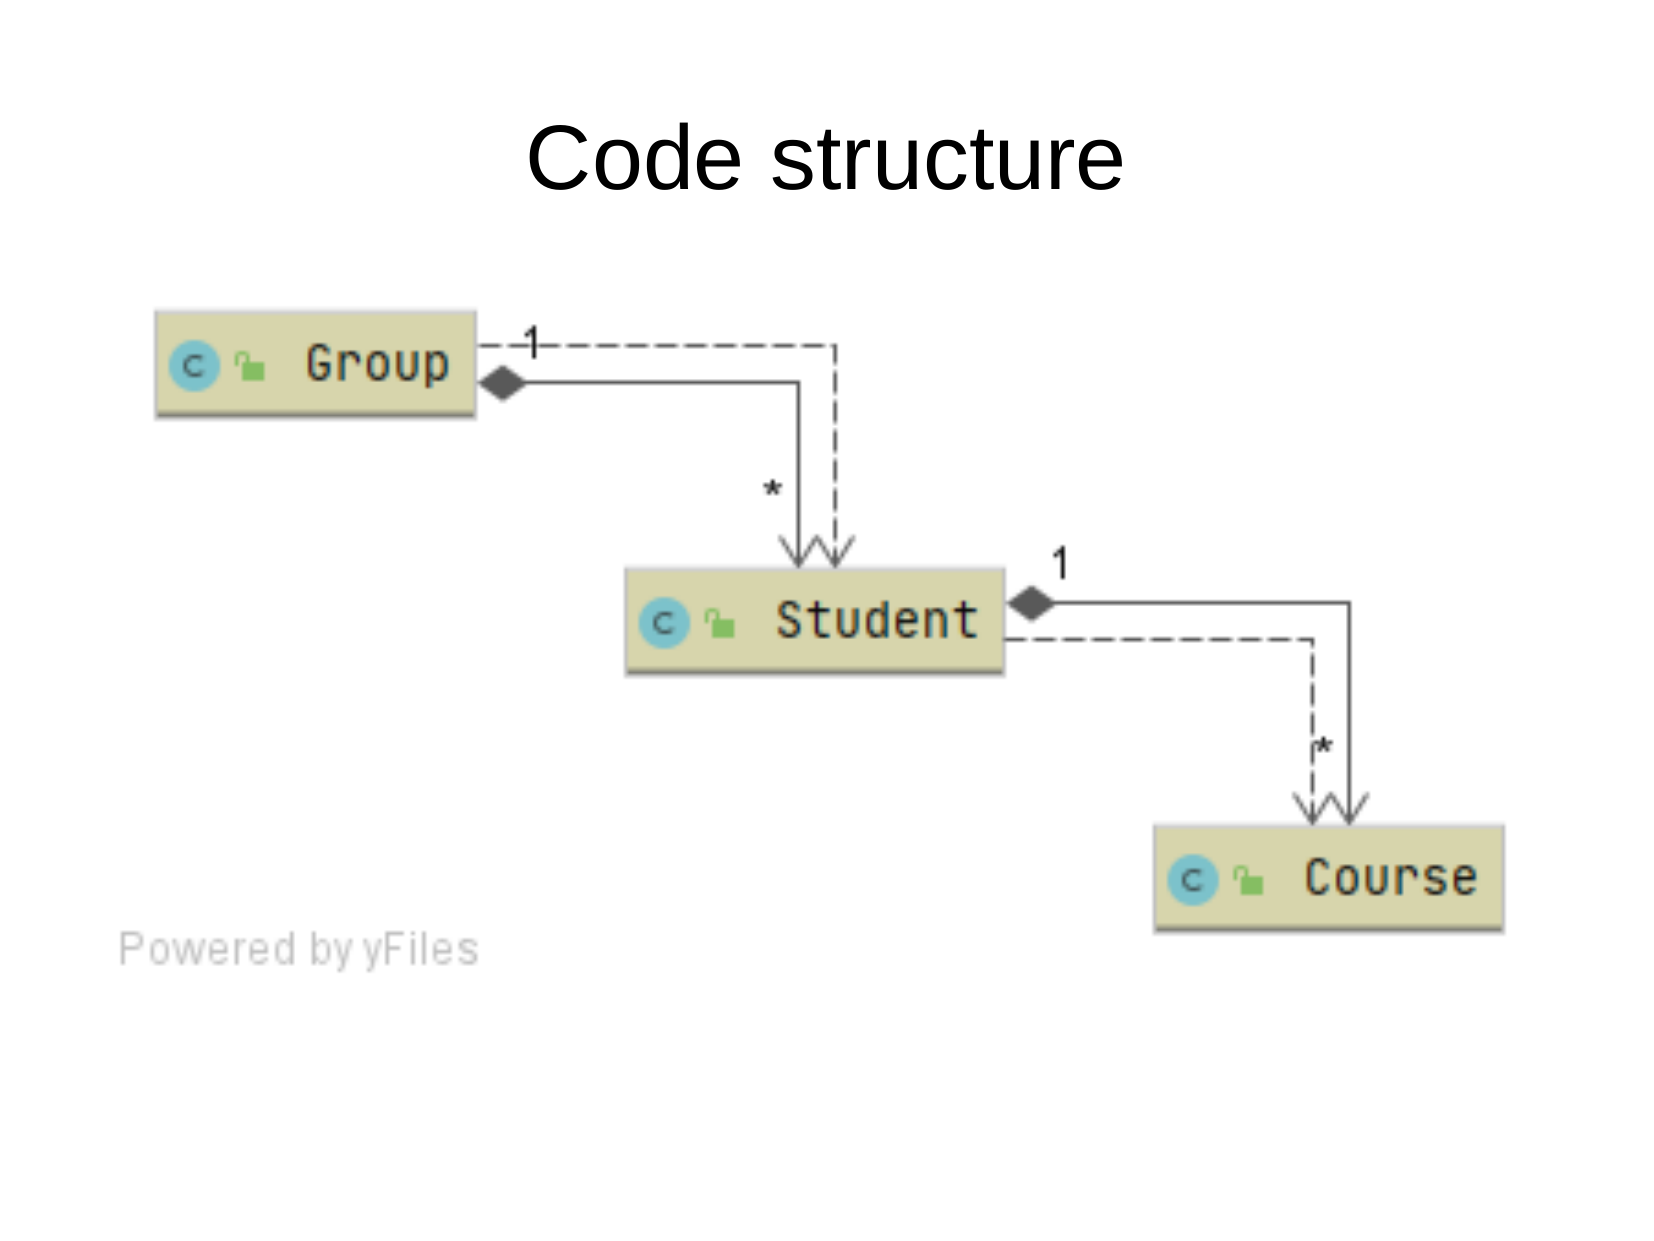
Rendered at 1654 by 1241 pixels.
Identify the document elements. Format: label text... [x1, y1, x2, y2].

title Code structure [82, 49, 1571, 235]
picture [82, 235, 1580, 1010]
